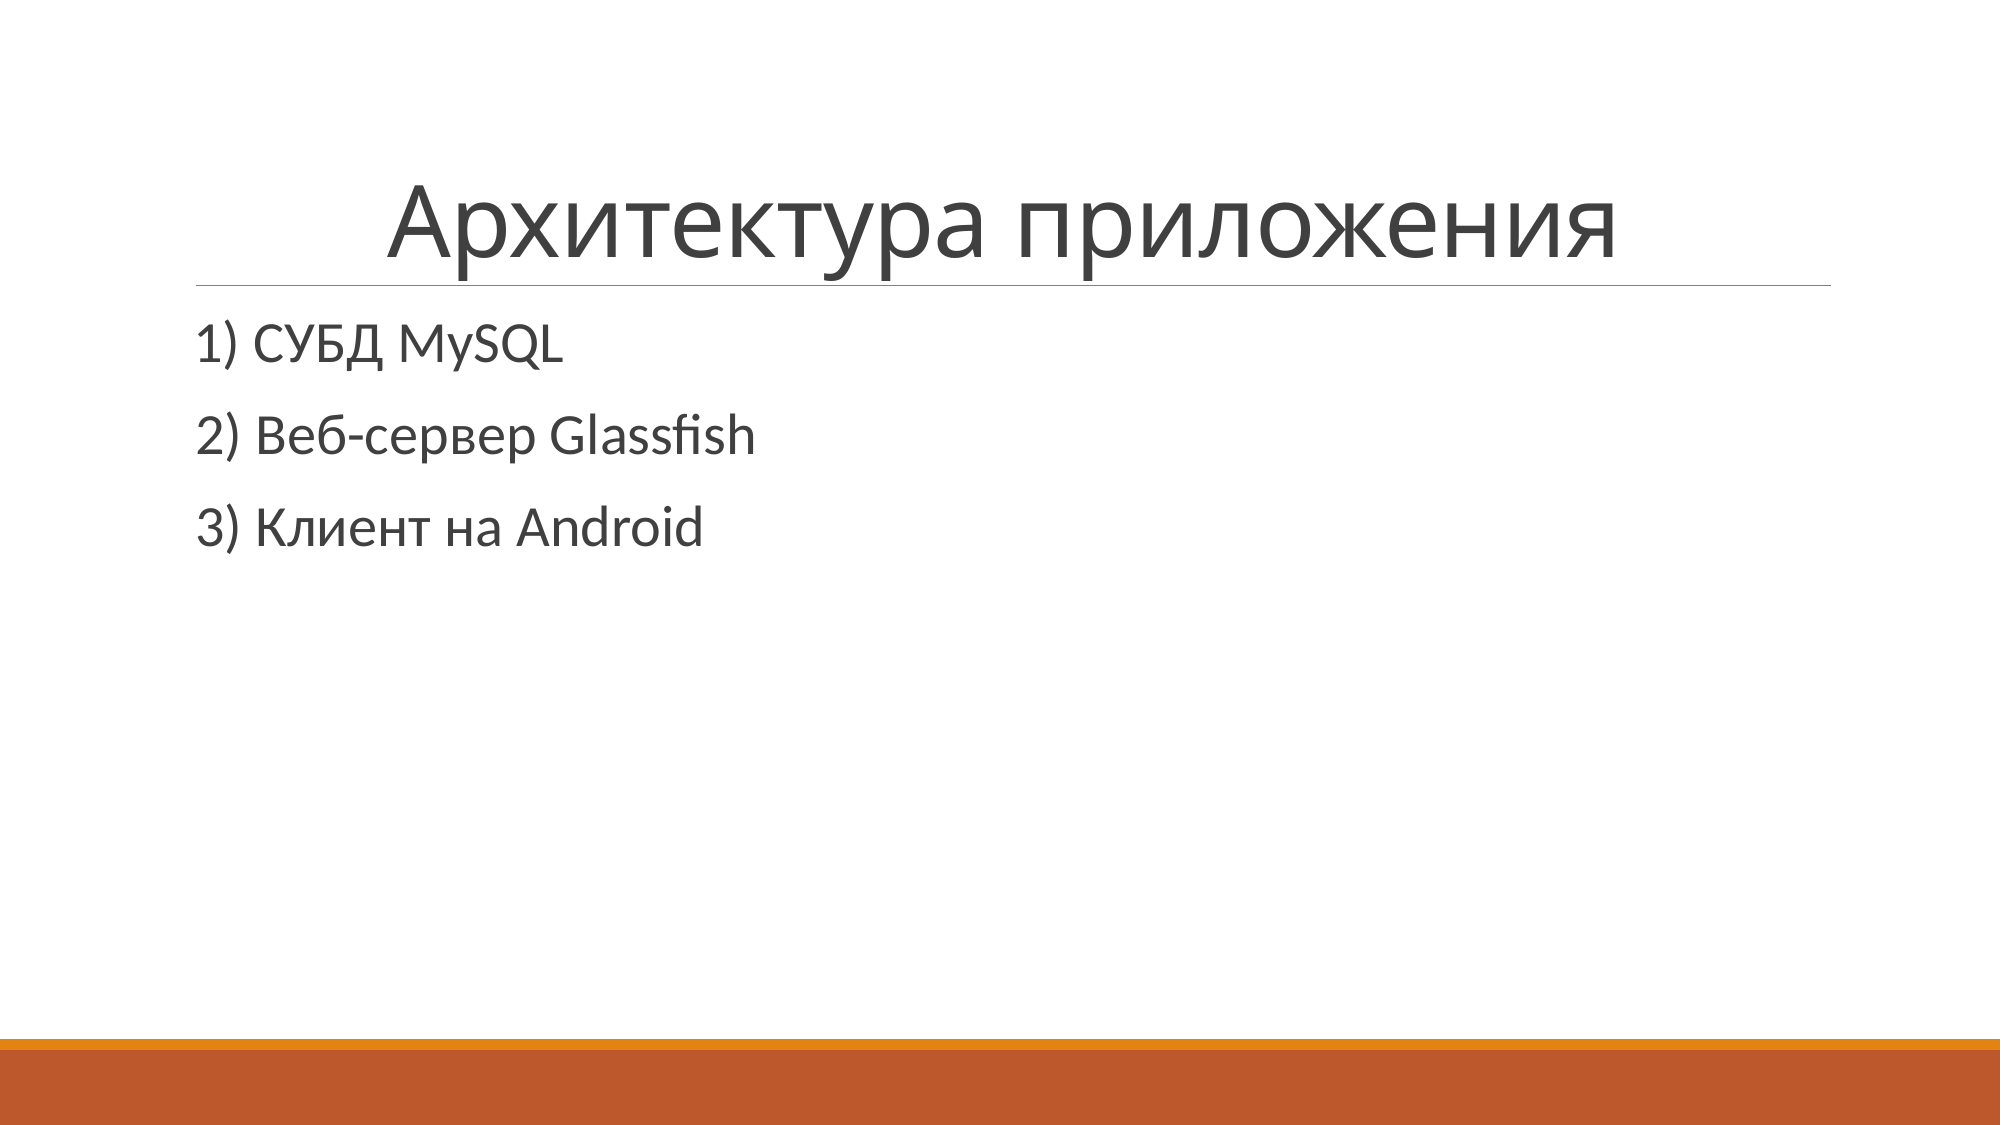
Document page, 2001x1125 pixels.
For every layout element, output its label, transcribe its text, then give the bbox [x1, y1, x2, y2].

list 1) СУБД MySQL 2) Веб-сервер Glassfish 3) Клиент на Android [180, 304, 1830, 963]
title Архитектура приложения [180, 47, 1830, 285]
